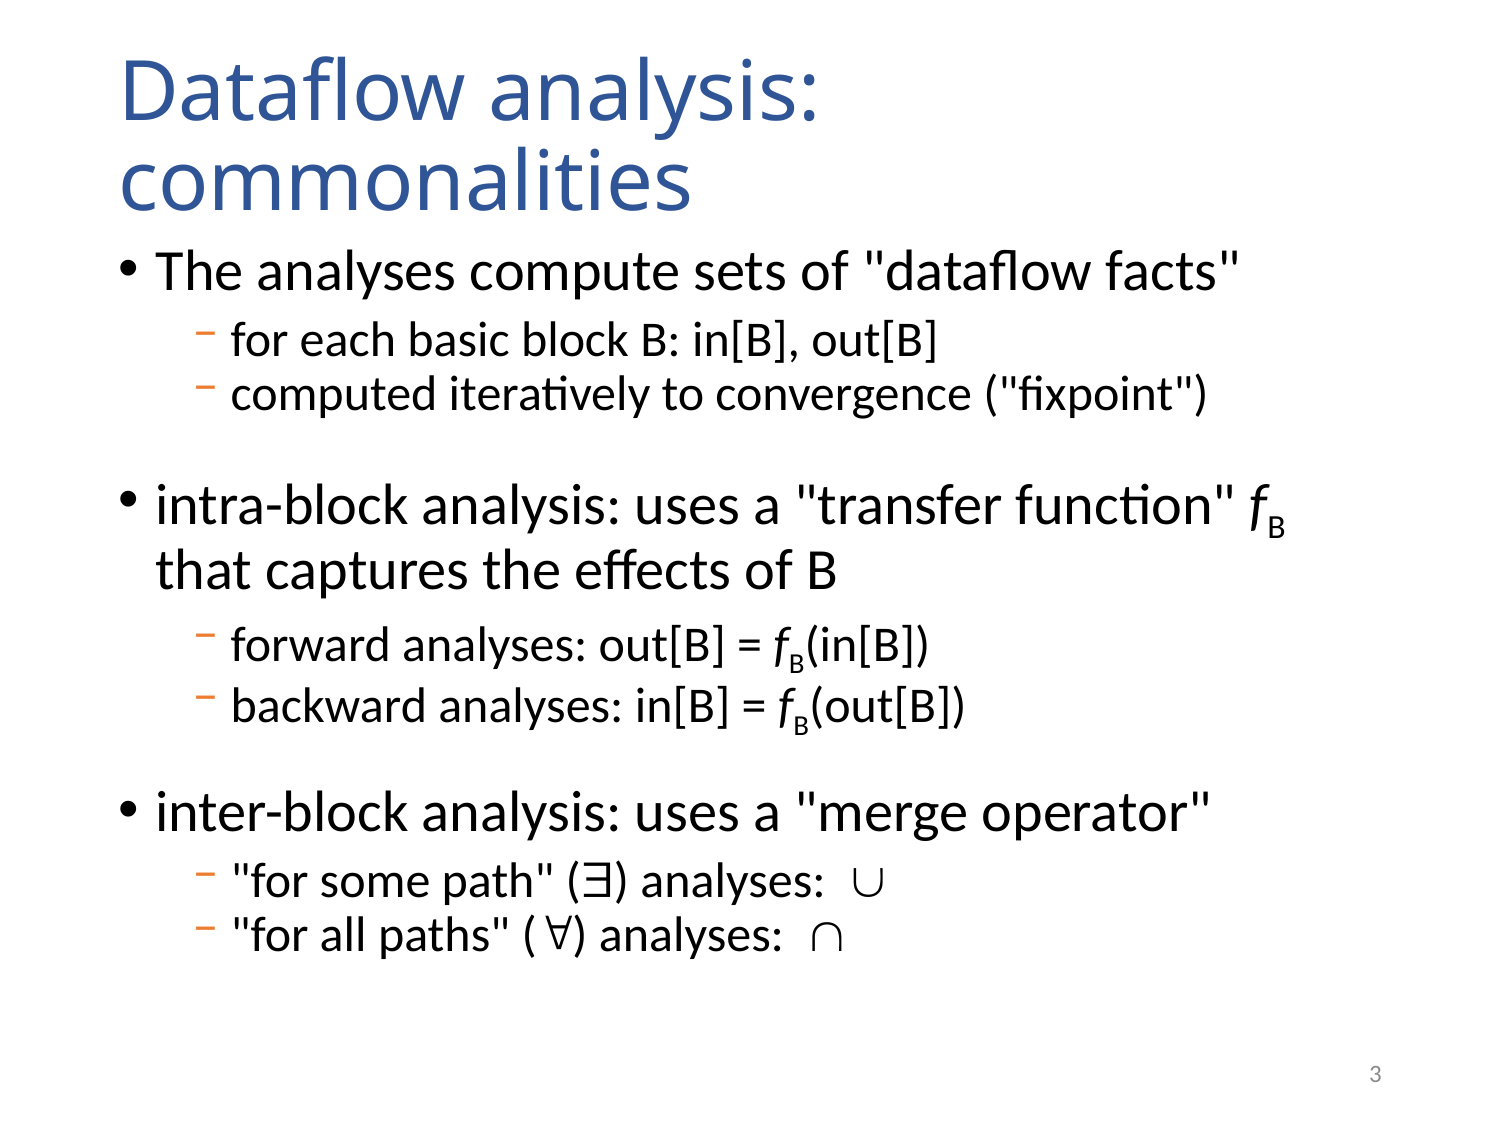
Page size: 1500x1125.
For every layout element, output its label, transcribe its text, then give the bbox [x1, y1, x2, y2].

title Dataflow analysis: commonalities [103, 59, 1397, 218]
slide_number 3 [1059, 1042, 1397, 1103]
list The analyses compute sets of "dataflow facts" for each basic block B: in[B], out[B] computed iteratively to convergence ("fixpoint") intra-block analysis: uses a "transfer function" fB that captures the effects of B forward analyses: out[B] = fB(in[B]) backward analyses: in[B] = fB(out[B]) inter-block analysis: uses a "merge operator" "for some path" () analyses:  "for all paths" () analyses:  [103, 232, 1397, 1014]
